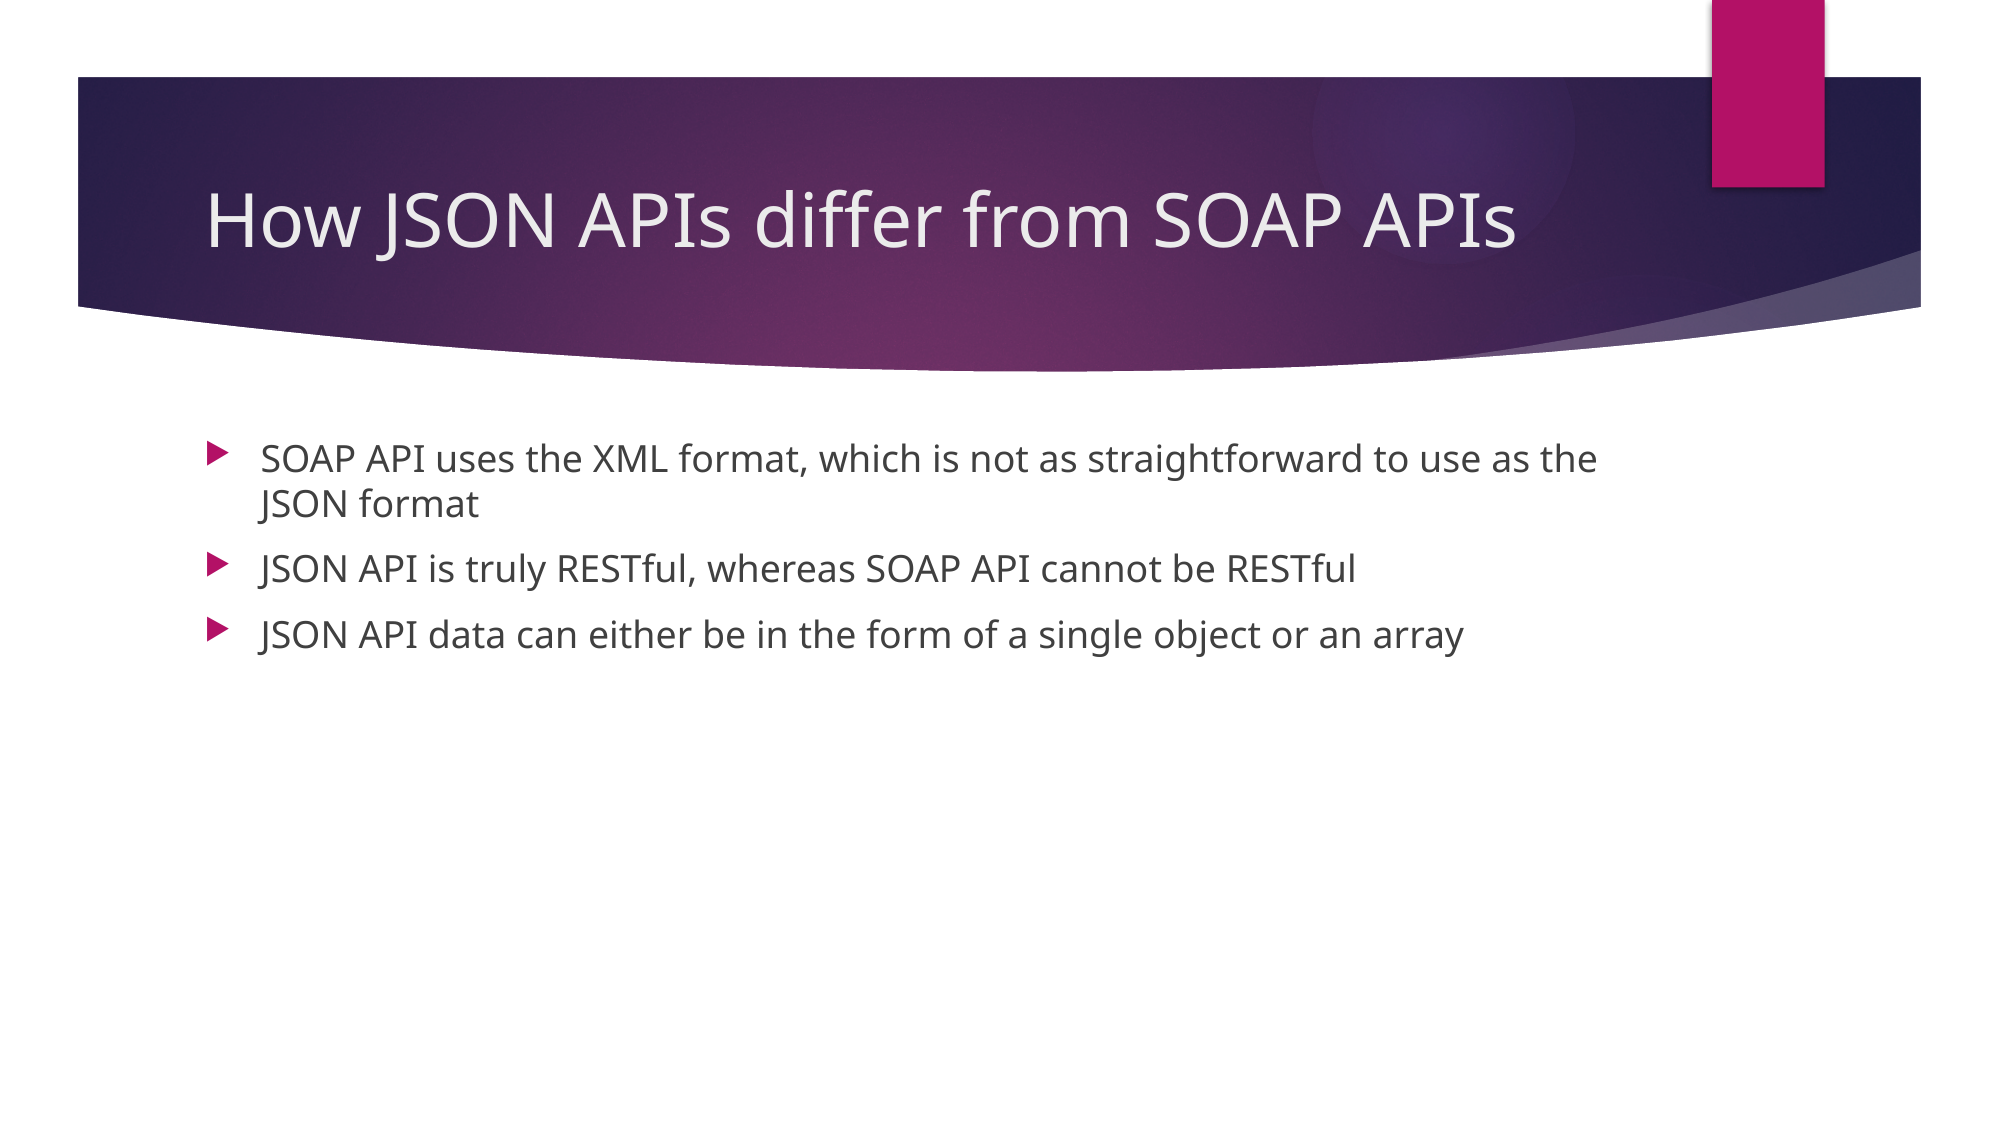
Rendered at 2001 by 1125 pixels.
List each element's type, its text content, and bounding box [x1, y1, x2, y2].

list SOAP API uses the XML format, which is not as straightforward to use as the JSON format JSON API is truly RESTful, whereas SOAP API cannot be RESTful JSON API data can either be in the form of a single object or an array [189, 427, 1638, 988]
title How JSON APIs differ from SOAP APIs [189, 159, 1627, 276]
